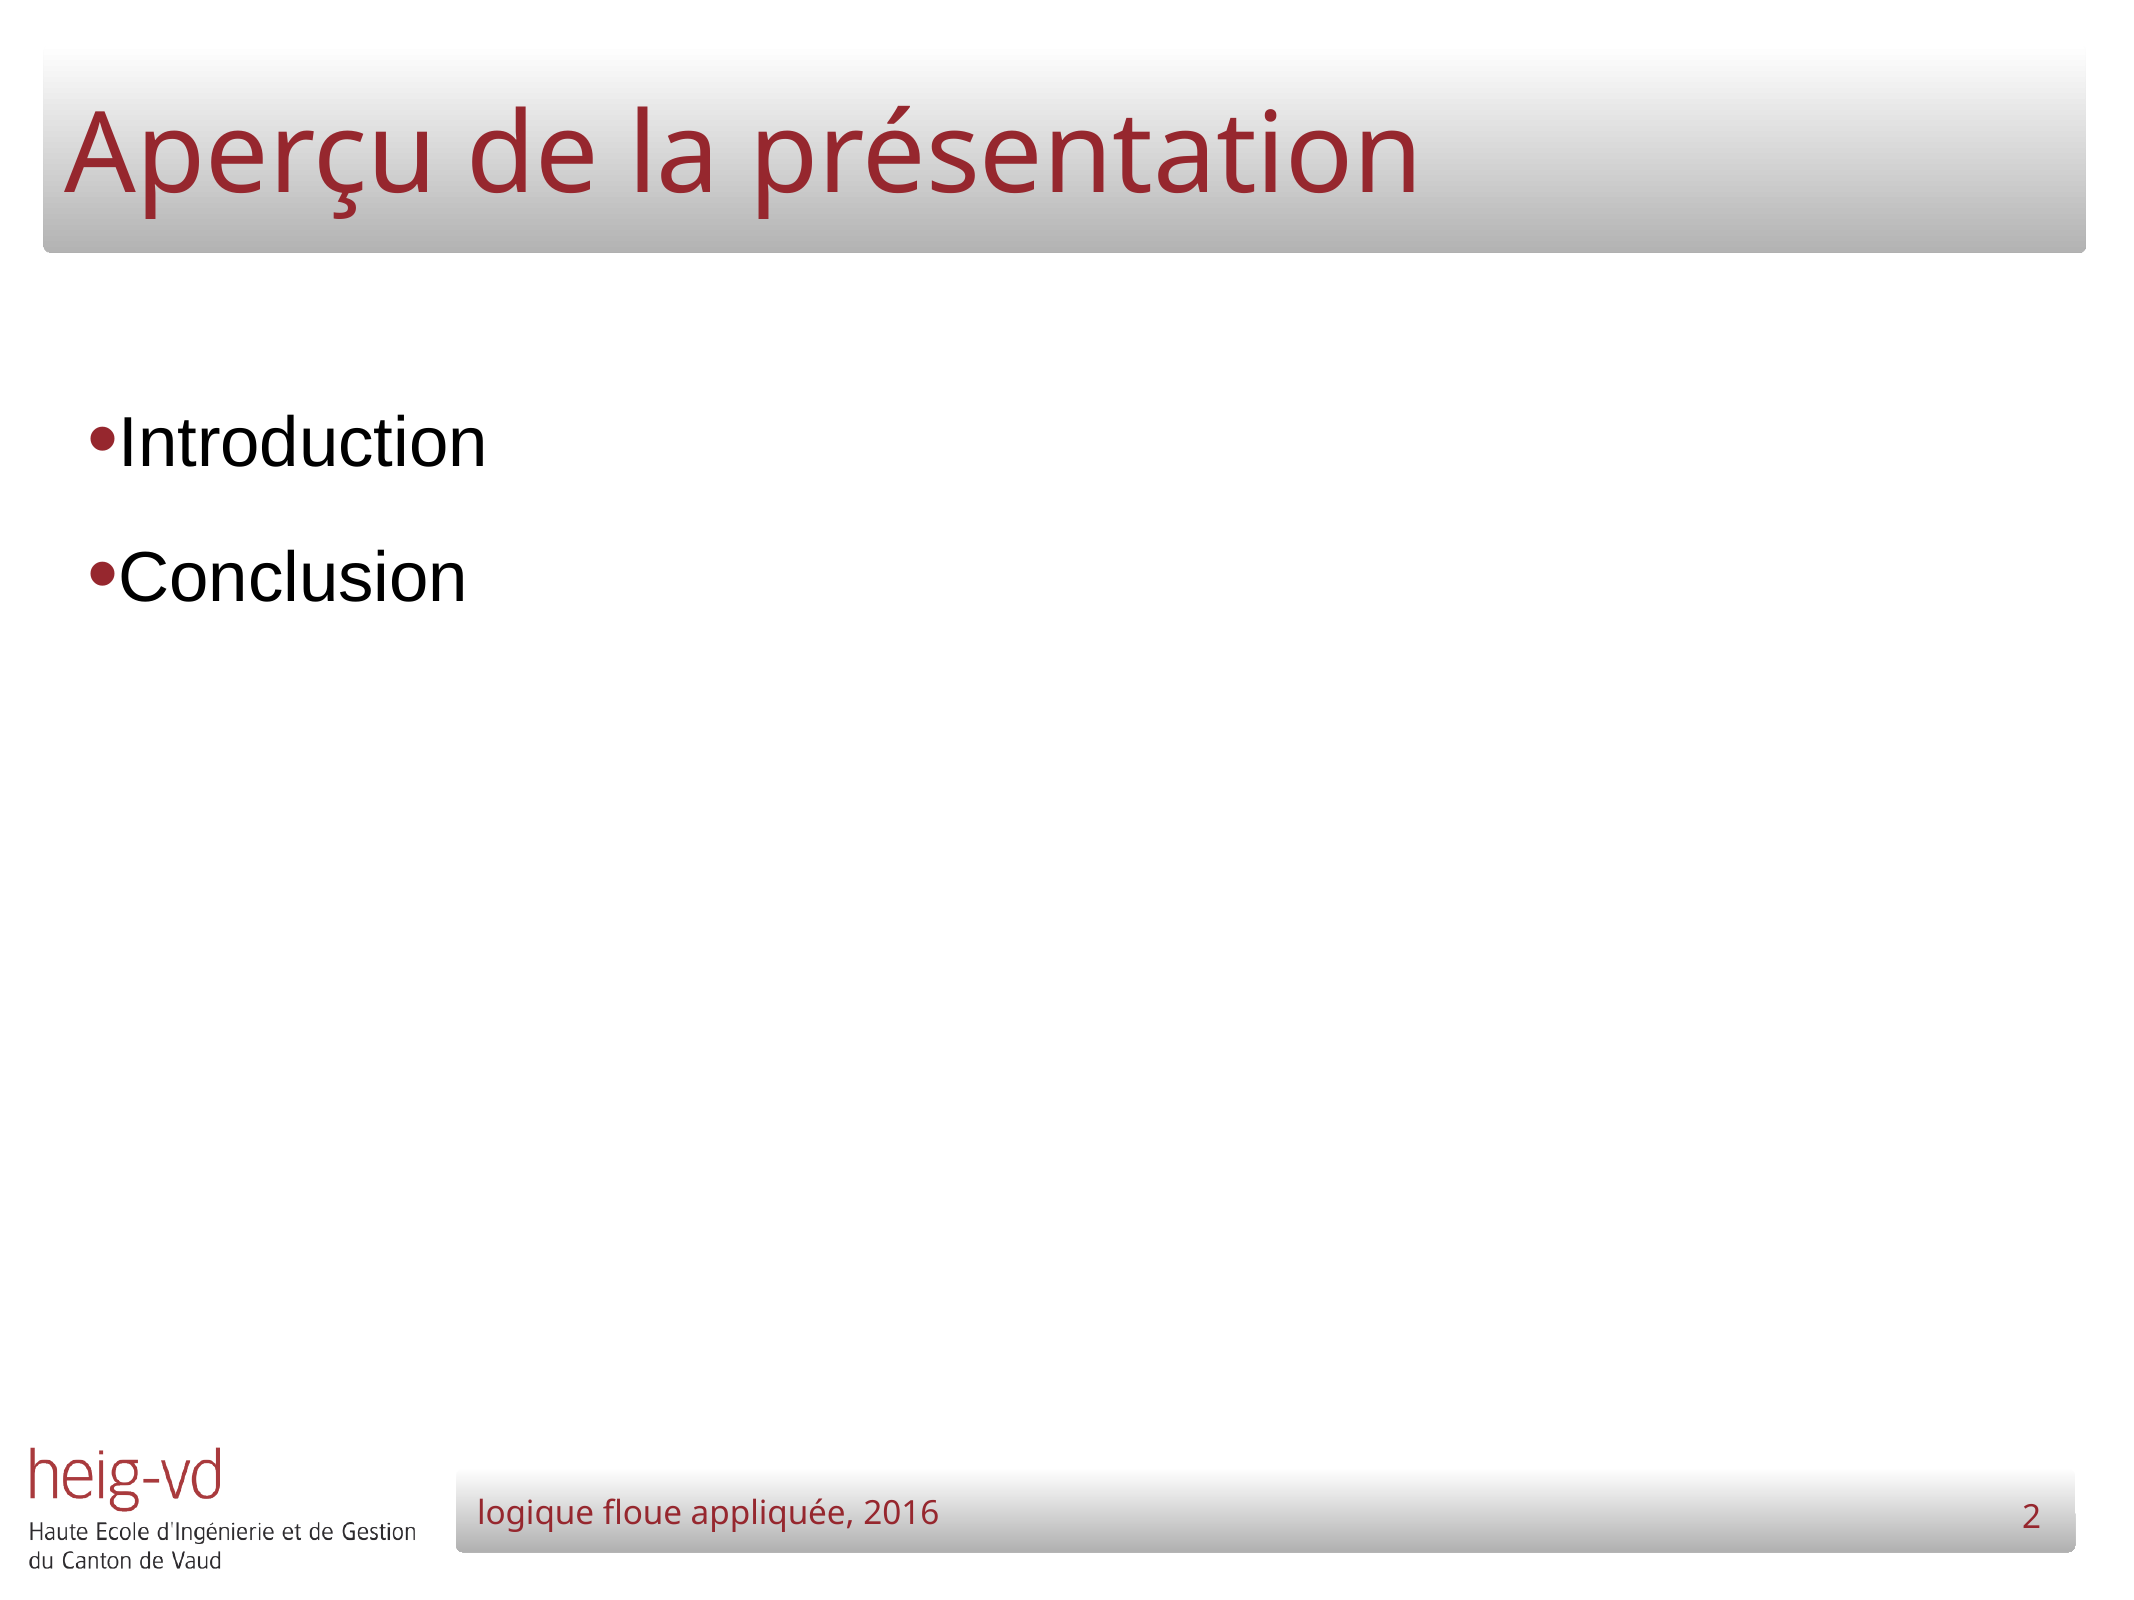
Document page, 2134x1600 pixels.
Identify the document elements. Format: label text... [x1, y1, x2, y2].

text_box 2 [2004, 1487, 2057, 1544]
list Introduction Conclusion [79, 252, 2100, 1374]
picture [29, 1447, 415, 1569]
title Aperçu de la présentation [56, 43, 2078, 253]
